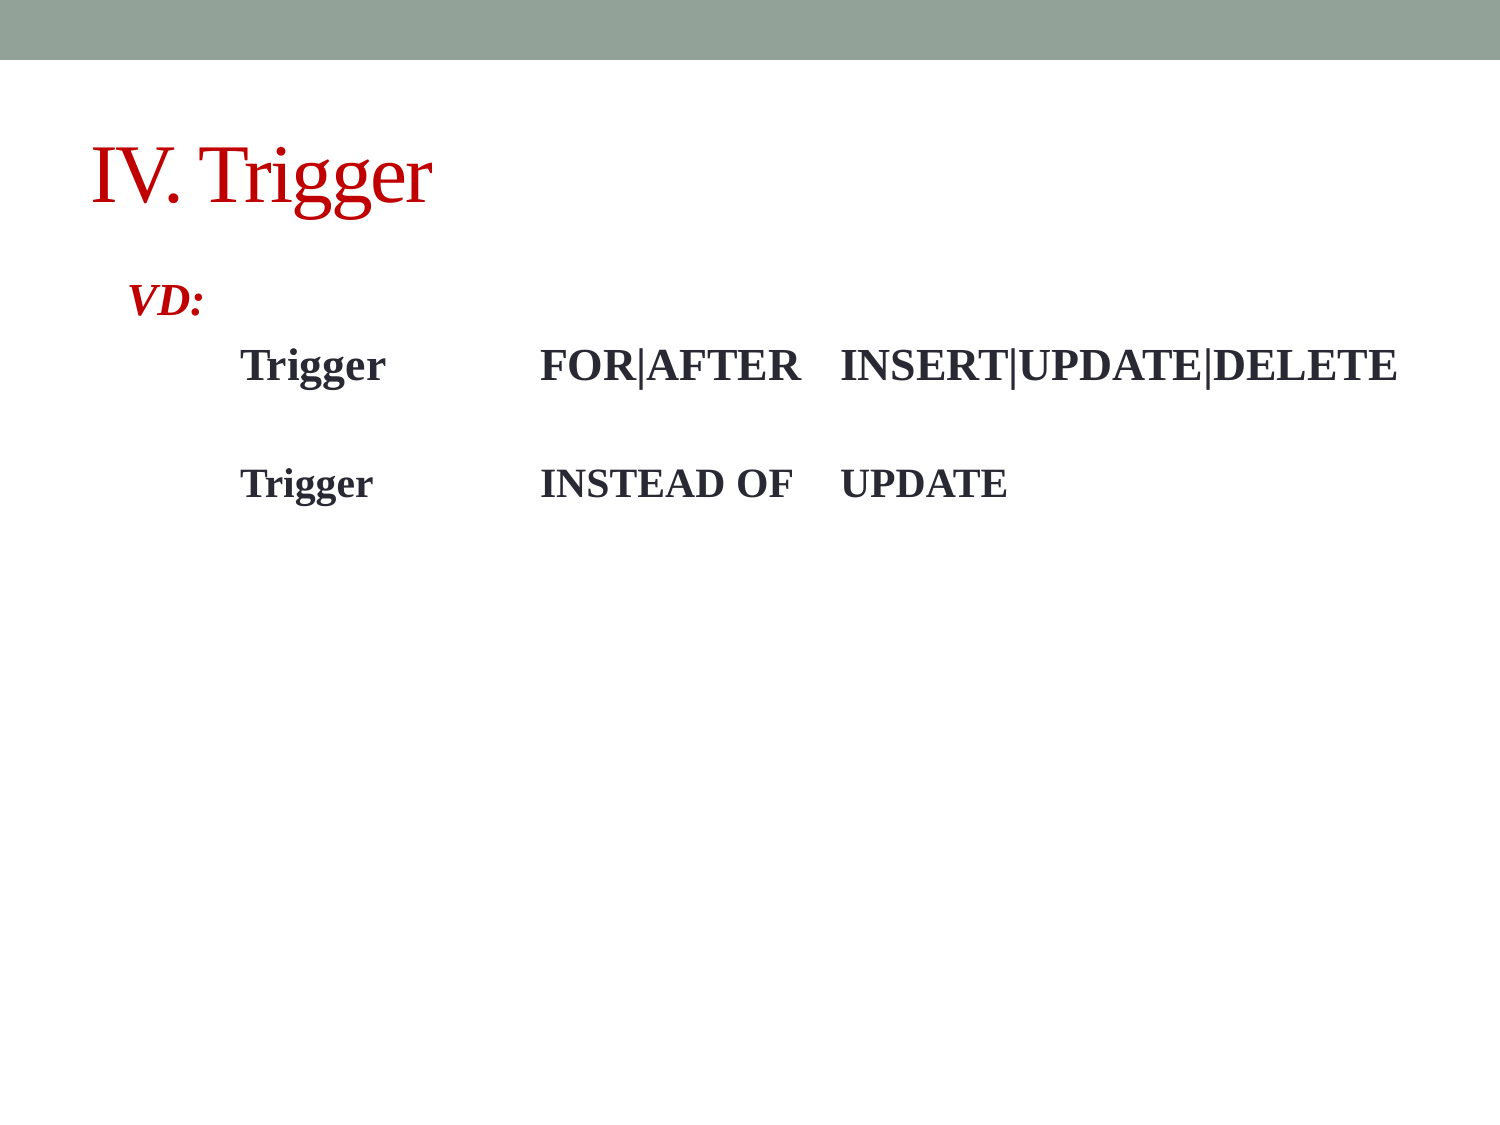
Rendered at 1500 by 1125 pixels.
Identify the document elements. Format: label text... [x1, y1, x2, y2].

list VD: Trigger FOR|AFTER INSERT|UPDATE|DELETE Trigger INSTEAD OF UPDATE [75, 262, 1425, 1063]
title IV. Trigger [75, 87, 1425, 250]
